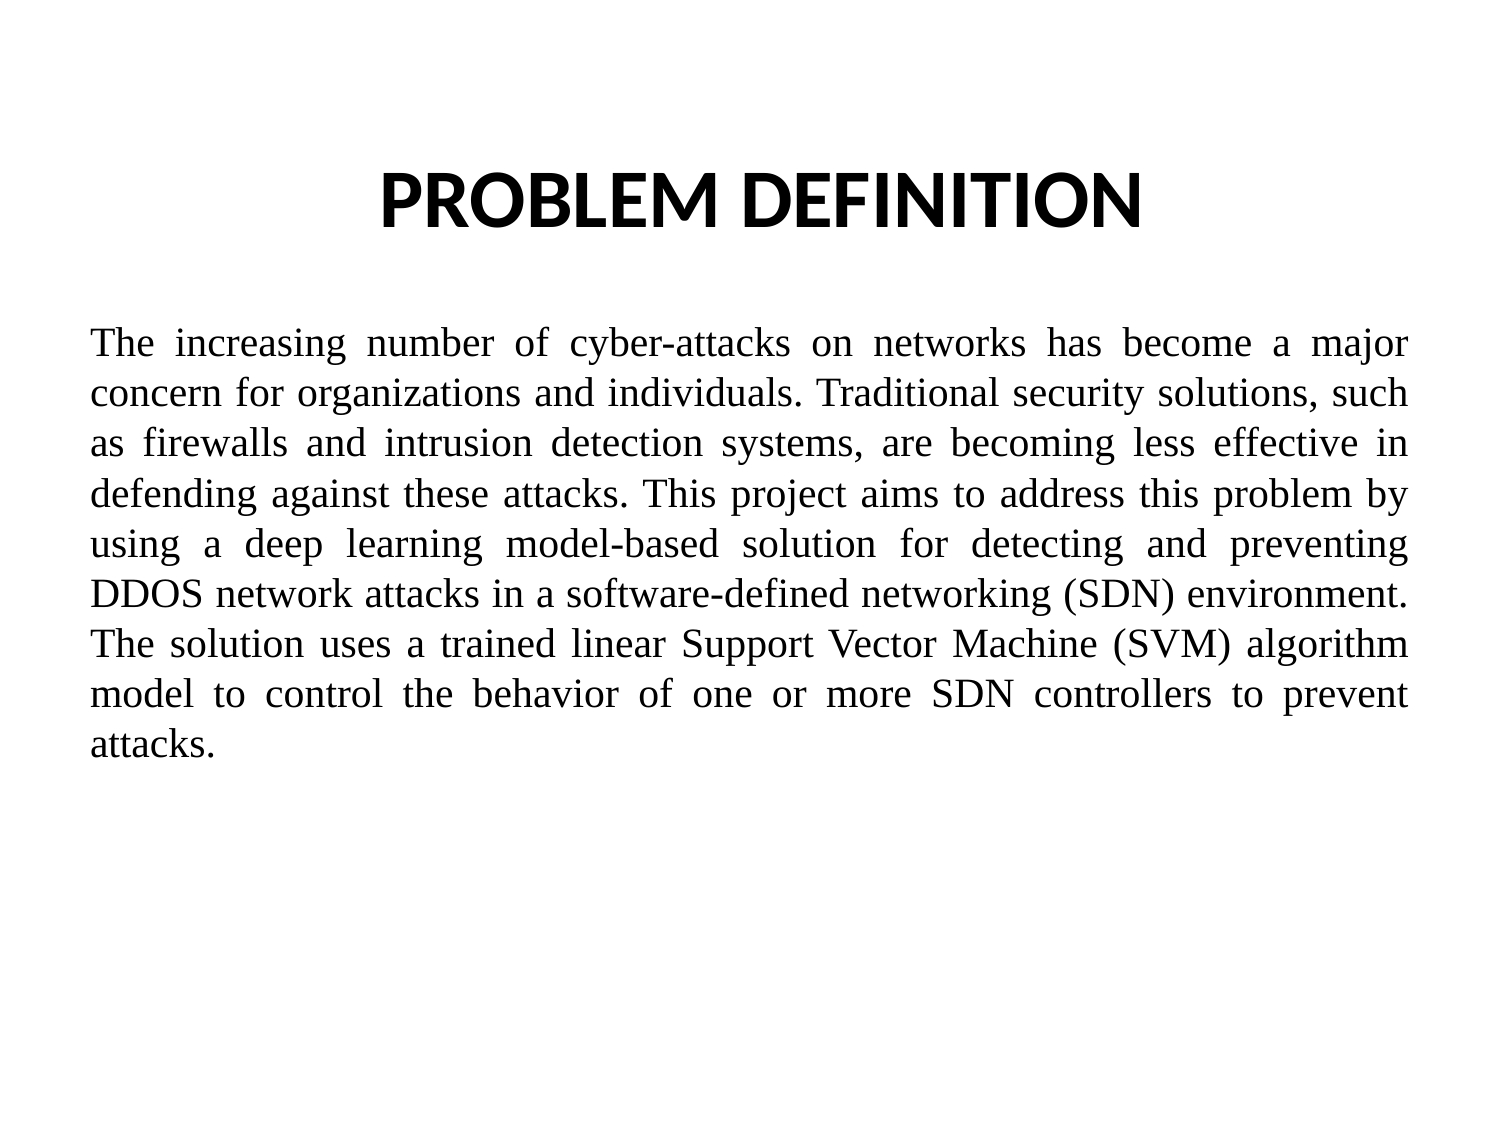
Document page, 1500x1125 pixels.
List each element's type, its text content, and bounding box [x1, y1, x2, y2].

title PROBLEM DEFINITION [87, 99, 1438, 288]
list The increasing number of cyber-attacks on networks has become a major concern for organizations and individuals. Traditional security solutions, such as firewalls and intrusion detection systems, are becoming less effective in defending against these attacks. This project aims to address this problem by using a deep learning model-based solution for detecting and preventing DDOS network attacks in a software-defined networking (SDN) environment. The solution uses a trained linear Support Vector Machine (SVM) algorithm model to control the behavior of one or more SDN controllers to prevent attacks. [75, 307, 1425, 788]
